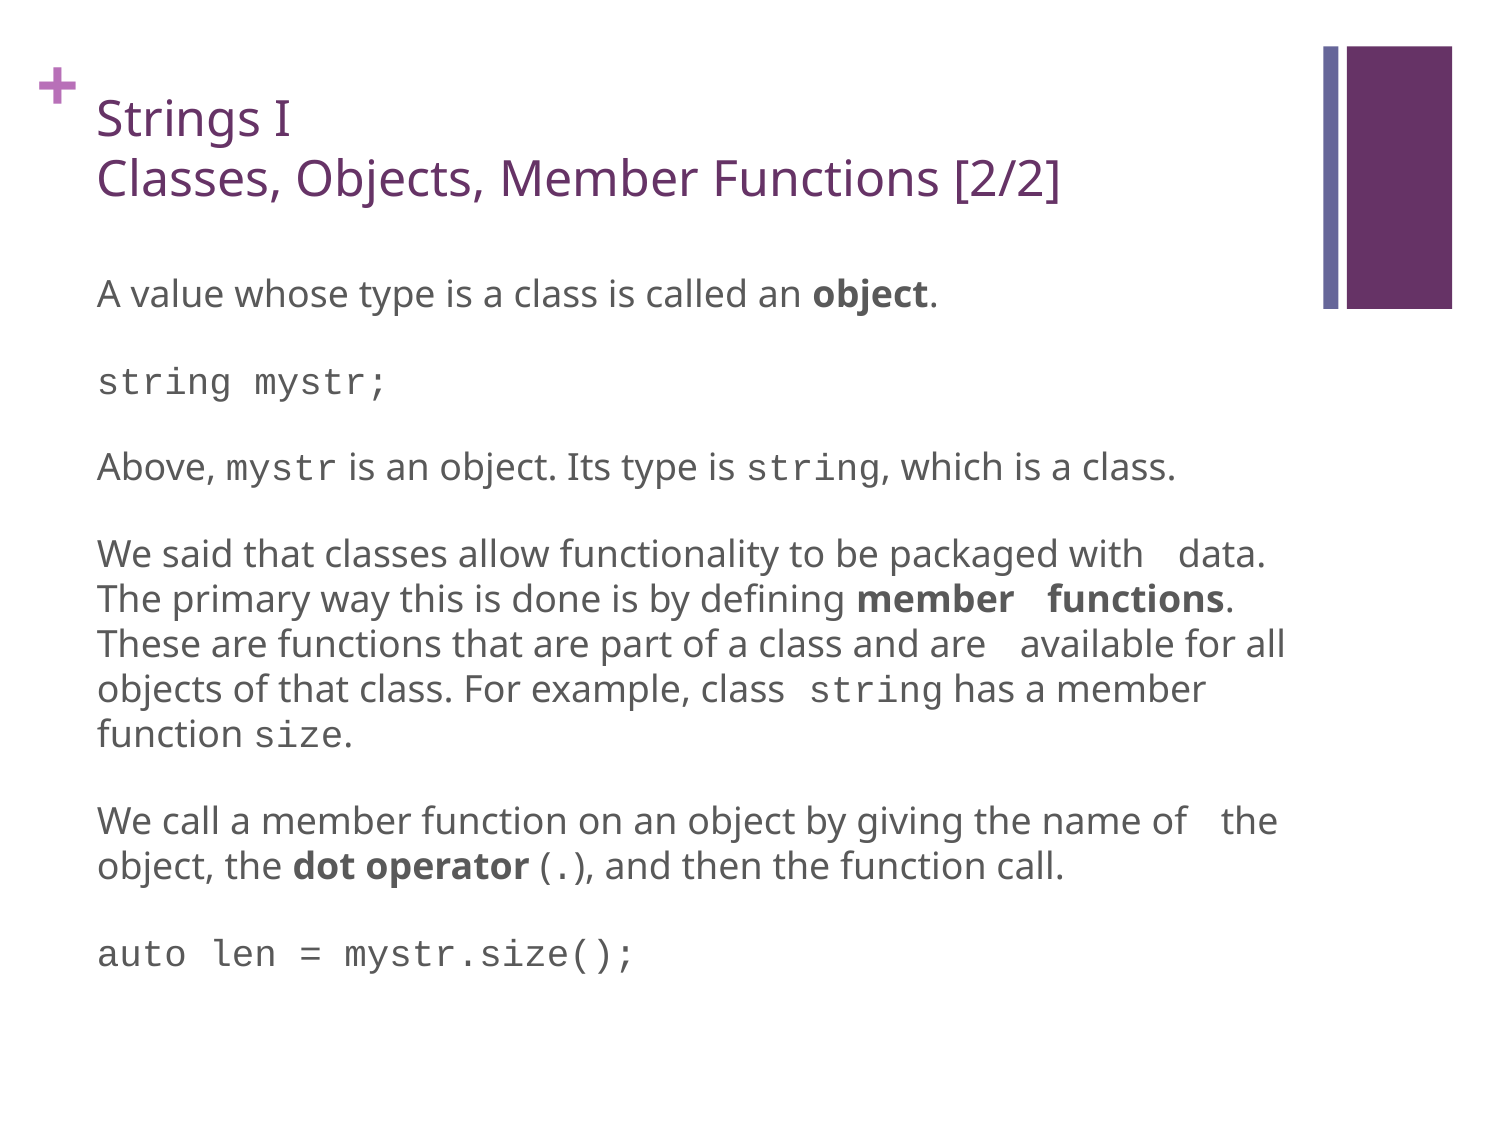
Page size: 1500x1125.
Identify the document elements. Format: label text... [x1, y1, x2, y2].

title Strings I Classes, Objects, Member Functions [2/2] [81, 79, 1322, 238]
list A value whose type is a class is called an object. string mystr; Above, mystr is an object. Its type is string, which is a class. We said that classes allow functionality to be packaged with data. The primary way this is done is by defining member functions. These are functions that are part of a class and are available for all objects of that class. For example, class string has a member function size. We call a member function on an object by giving the name of the object, the dot operator (.), and then the function call. auto len = mystr.size(); [81, 262, 1322, 1038]
